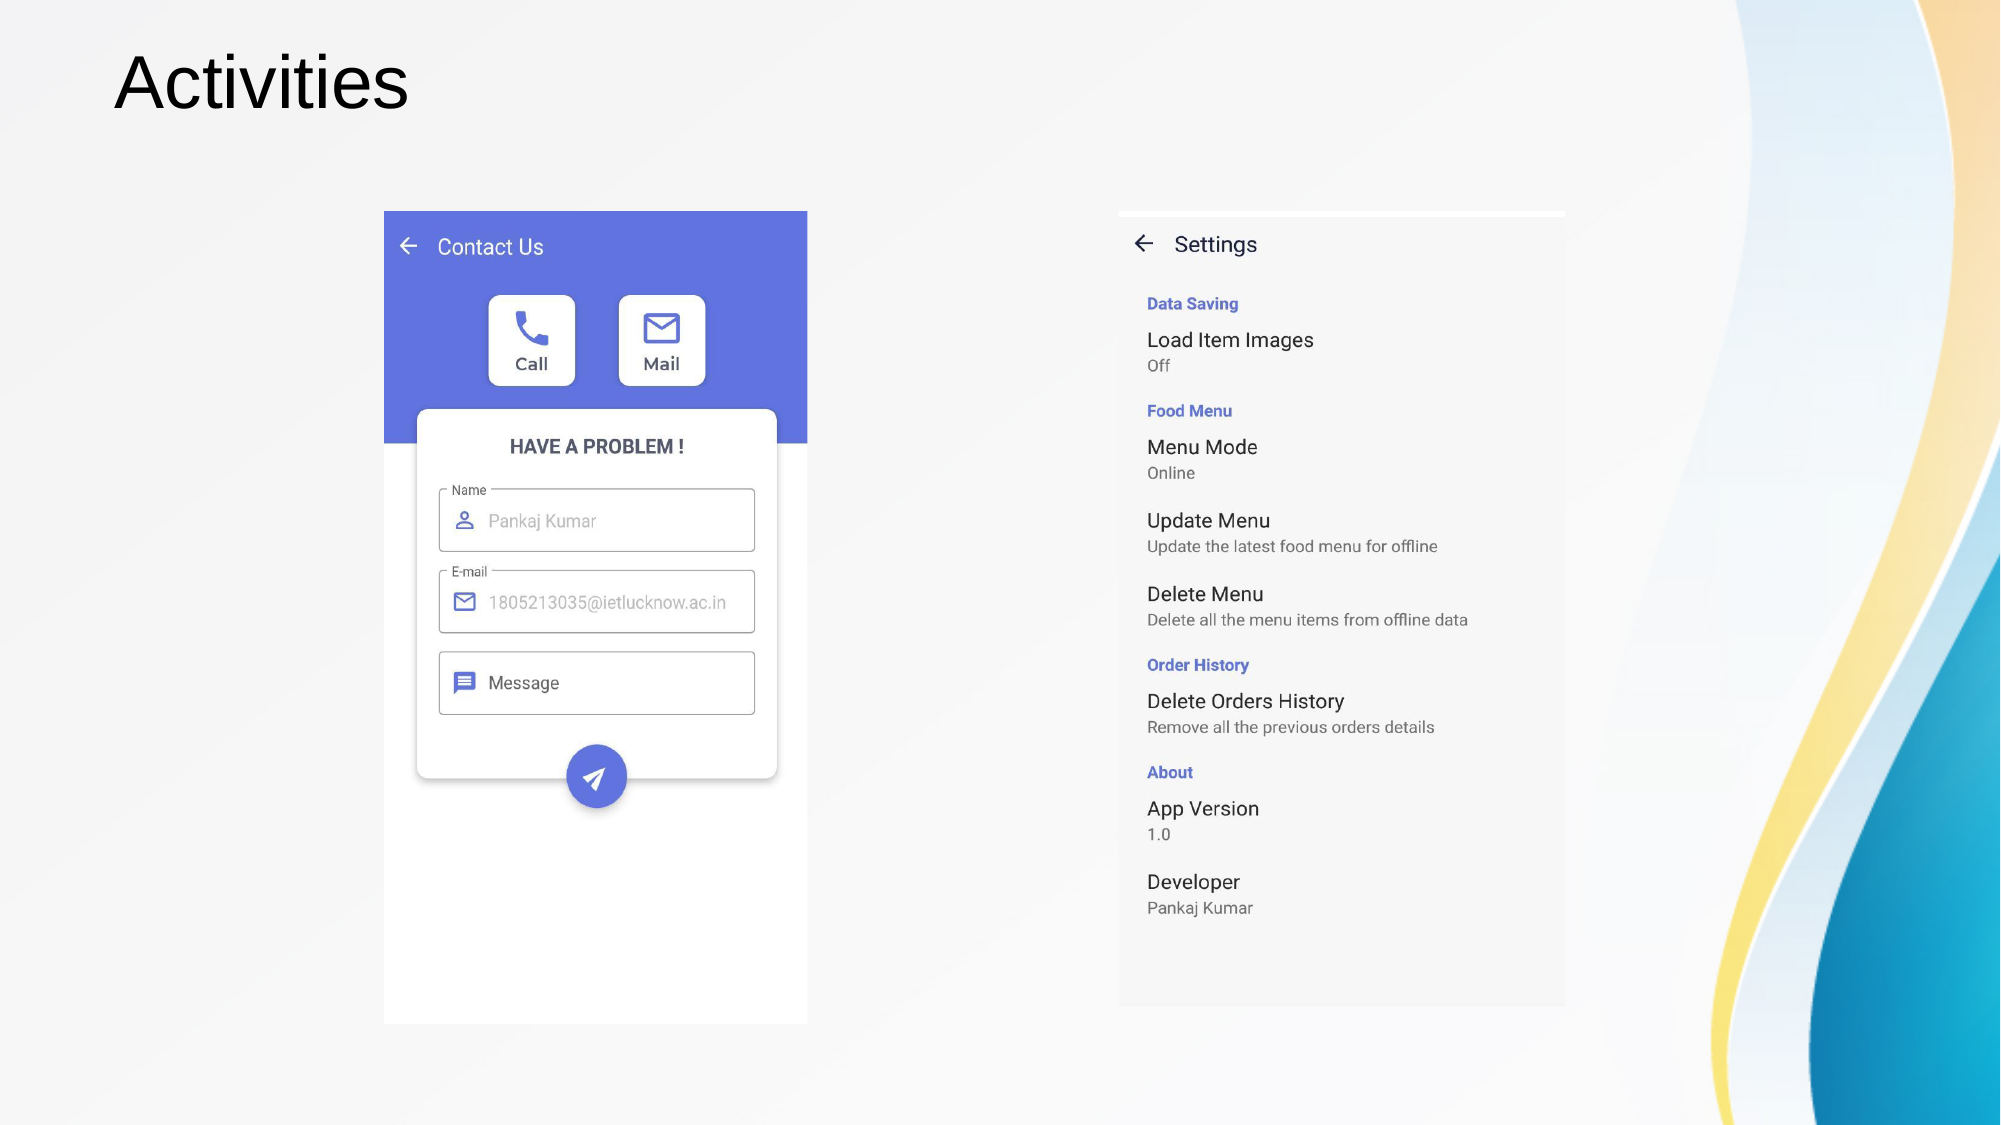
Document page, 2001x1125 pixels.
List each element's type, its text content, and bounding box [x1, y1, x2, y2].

list [99, 192, 984, 1006]
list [1118, 211, 1566, 1006]
picture [0, 0, 2001, 1125]
title Activities [99, 30, 1901, 127]
